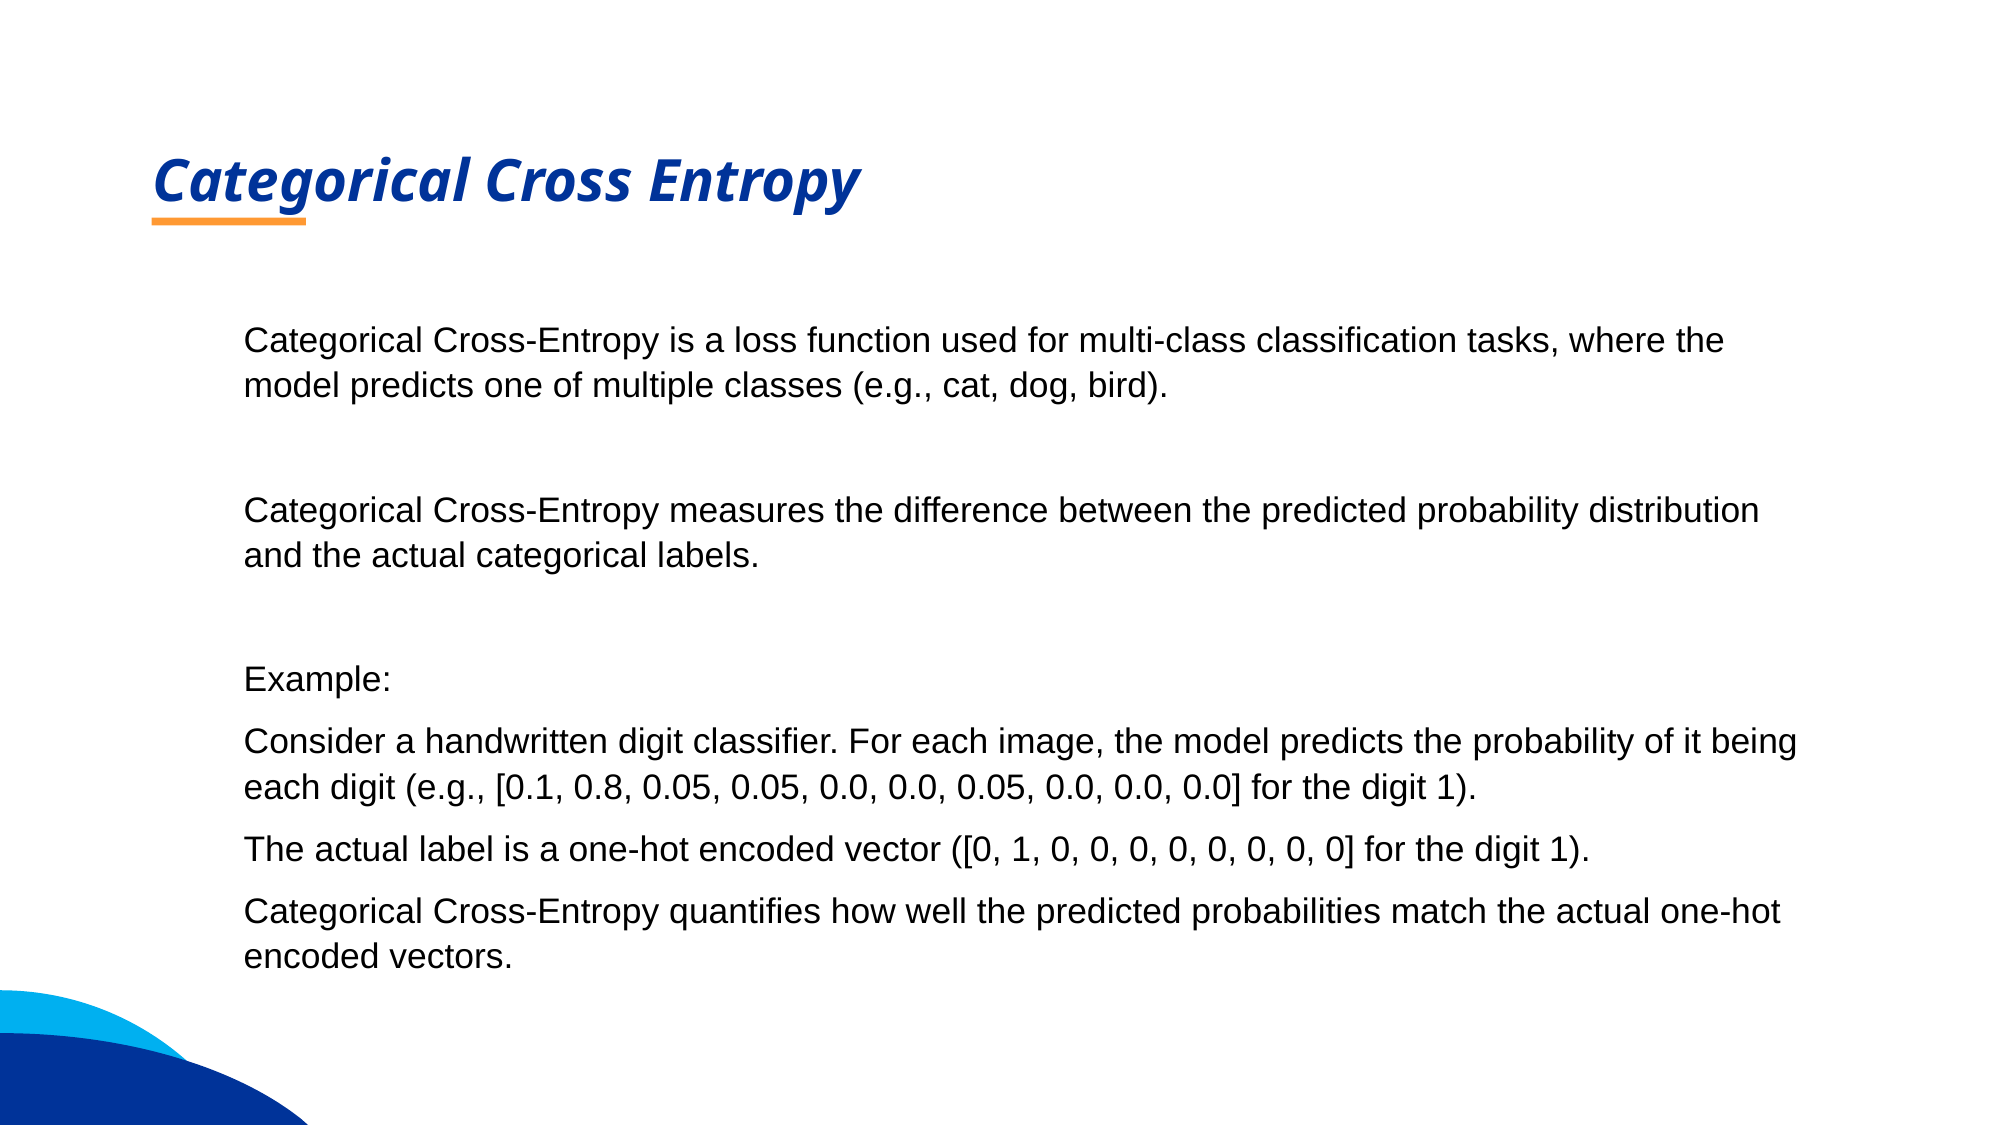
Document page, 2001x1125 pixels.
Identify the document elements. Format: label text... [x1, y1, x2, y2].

text_box Categorical Cross-Entropy is a loss function used for multi-class classification tasks, where the model predicts one of multiple classes (e.g., cat, dog, bird). Categorical Cross-Entropy measures the difference between the predicted probability distribution and the actual categorical labels. Example: Consider a handwritten digit classifier. For each image, the model predicts the probability of it being each digit (e.g., [0.1, 0.8, 0.05, 0.05, 0.0, 0.0, 0.05, 0.0, 0.0, 0.0] for the digit 1). The actual label is a one-hot encoded vector ([0, 1, 0, 0, 0, 0, 0, 0, 0, 0] for the digit 1). Categorical Cross-Entropy quantifies how well the predicted probabilities match the actual one-hot encoded vectors. [228, 306, 1828, 984]
text_box Categorical Cross Entropy [137, 135, 1706, 221]
